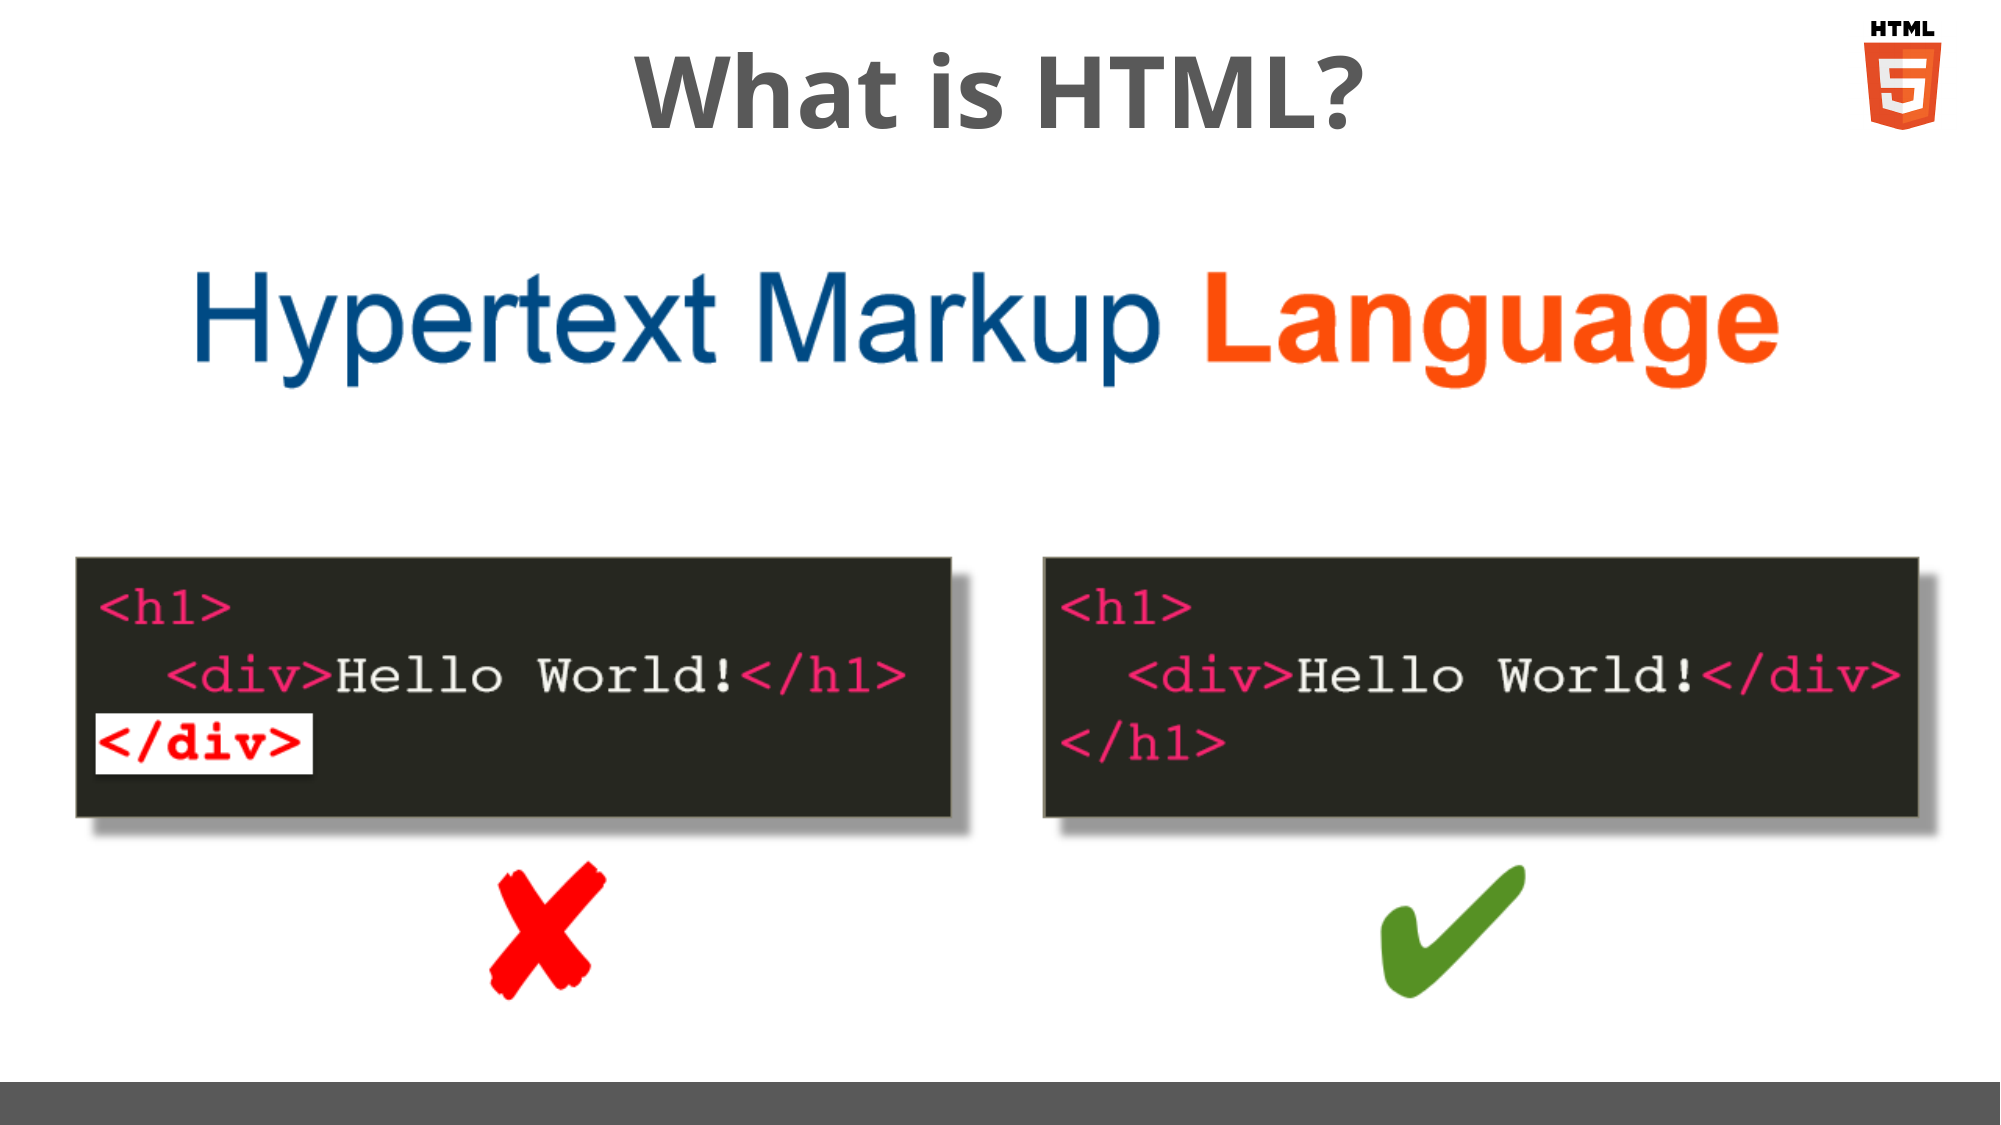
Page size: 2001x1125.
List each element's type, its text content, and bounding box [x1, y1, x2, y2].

title What is HTML? [0, 32, 2000, 161]
picture [34, 255, 1965, 1025]
picture [1848, 20, 1957, 130]
